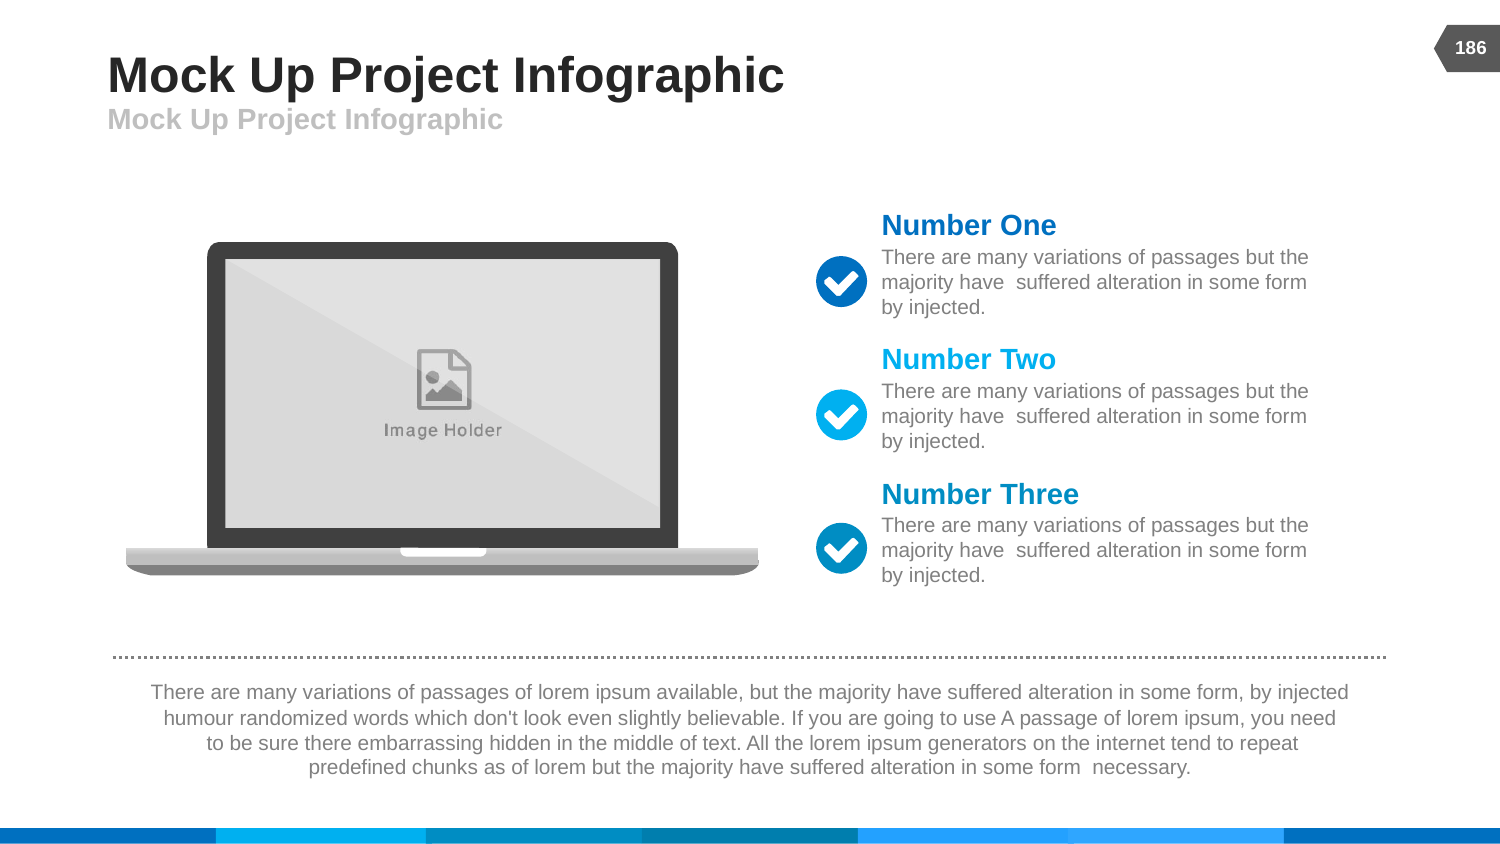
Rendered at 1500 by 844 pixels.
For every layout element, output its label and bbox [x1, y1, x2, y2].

slide_number [1439, 24, 1500, 70]
text_box [880, 340, 1310, 454]
text_box [816, 389, 868, 441]
text_box [880, 206, 1310, 320]
text_box [880, 474, 1310, 588]
text_box [113, 679, 1387, 780]
text_box [816, 522, 868, 574]
title [107, 43, 1033, 102]
list [107, 101, 783, 135]
text_box [122, 241, 760, 576]
text_box [816, 256, 868, 308]
